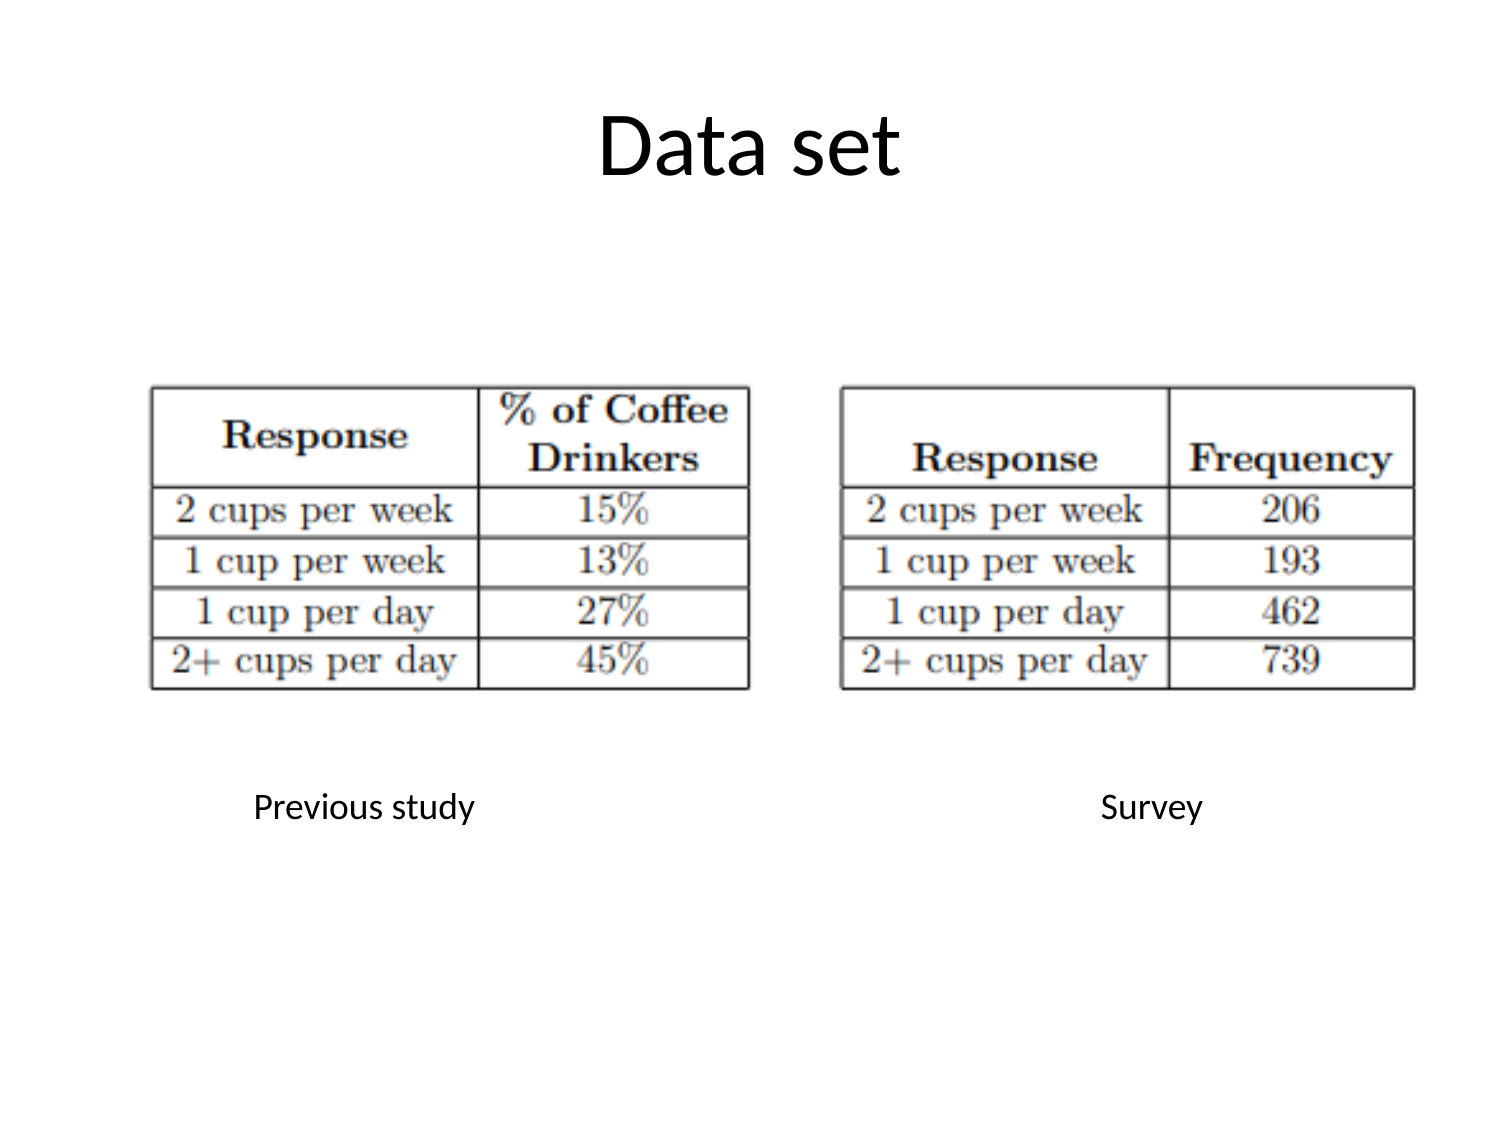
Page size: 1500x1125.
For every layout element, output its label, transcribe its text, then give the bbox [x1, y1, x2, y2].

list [99, 362, 1485, 726]
text_box Survey [1024, 774, 1280, 835]
title Data set [75, 45, 1425, 233]
text_box Previous study [238, 774, 491, 835]
